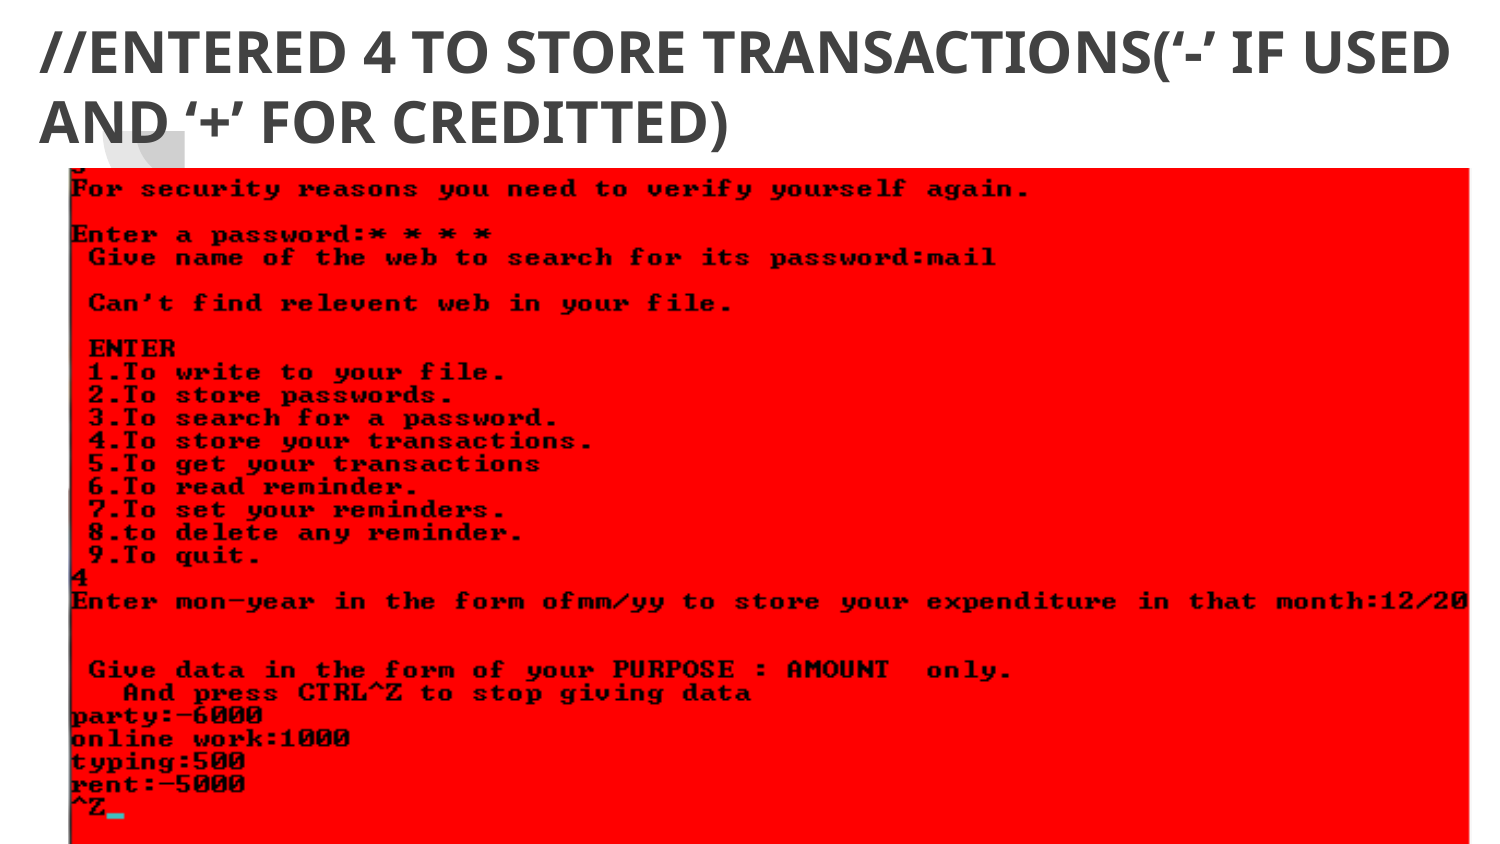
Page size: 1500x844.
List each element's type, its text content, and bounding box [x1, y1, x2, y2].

title //ENTERED 4 TO STORE TRANSACTIONS(‘-’ IF USED AND ‘+’ FOR CREDITTED) [24, 0, 1472, 169]
picture [68, 168, 1472, 844]
